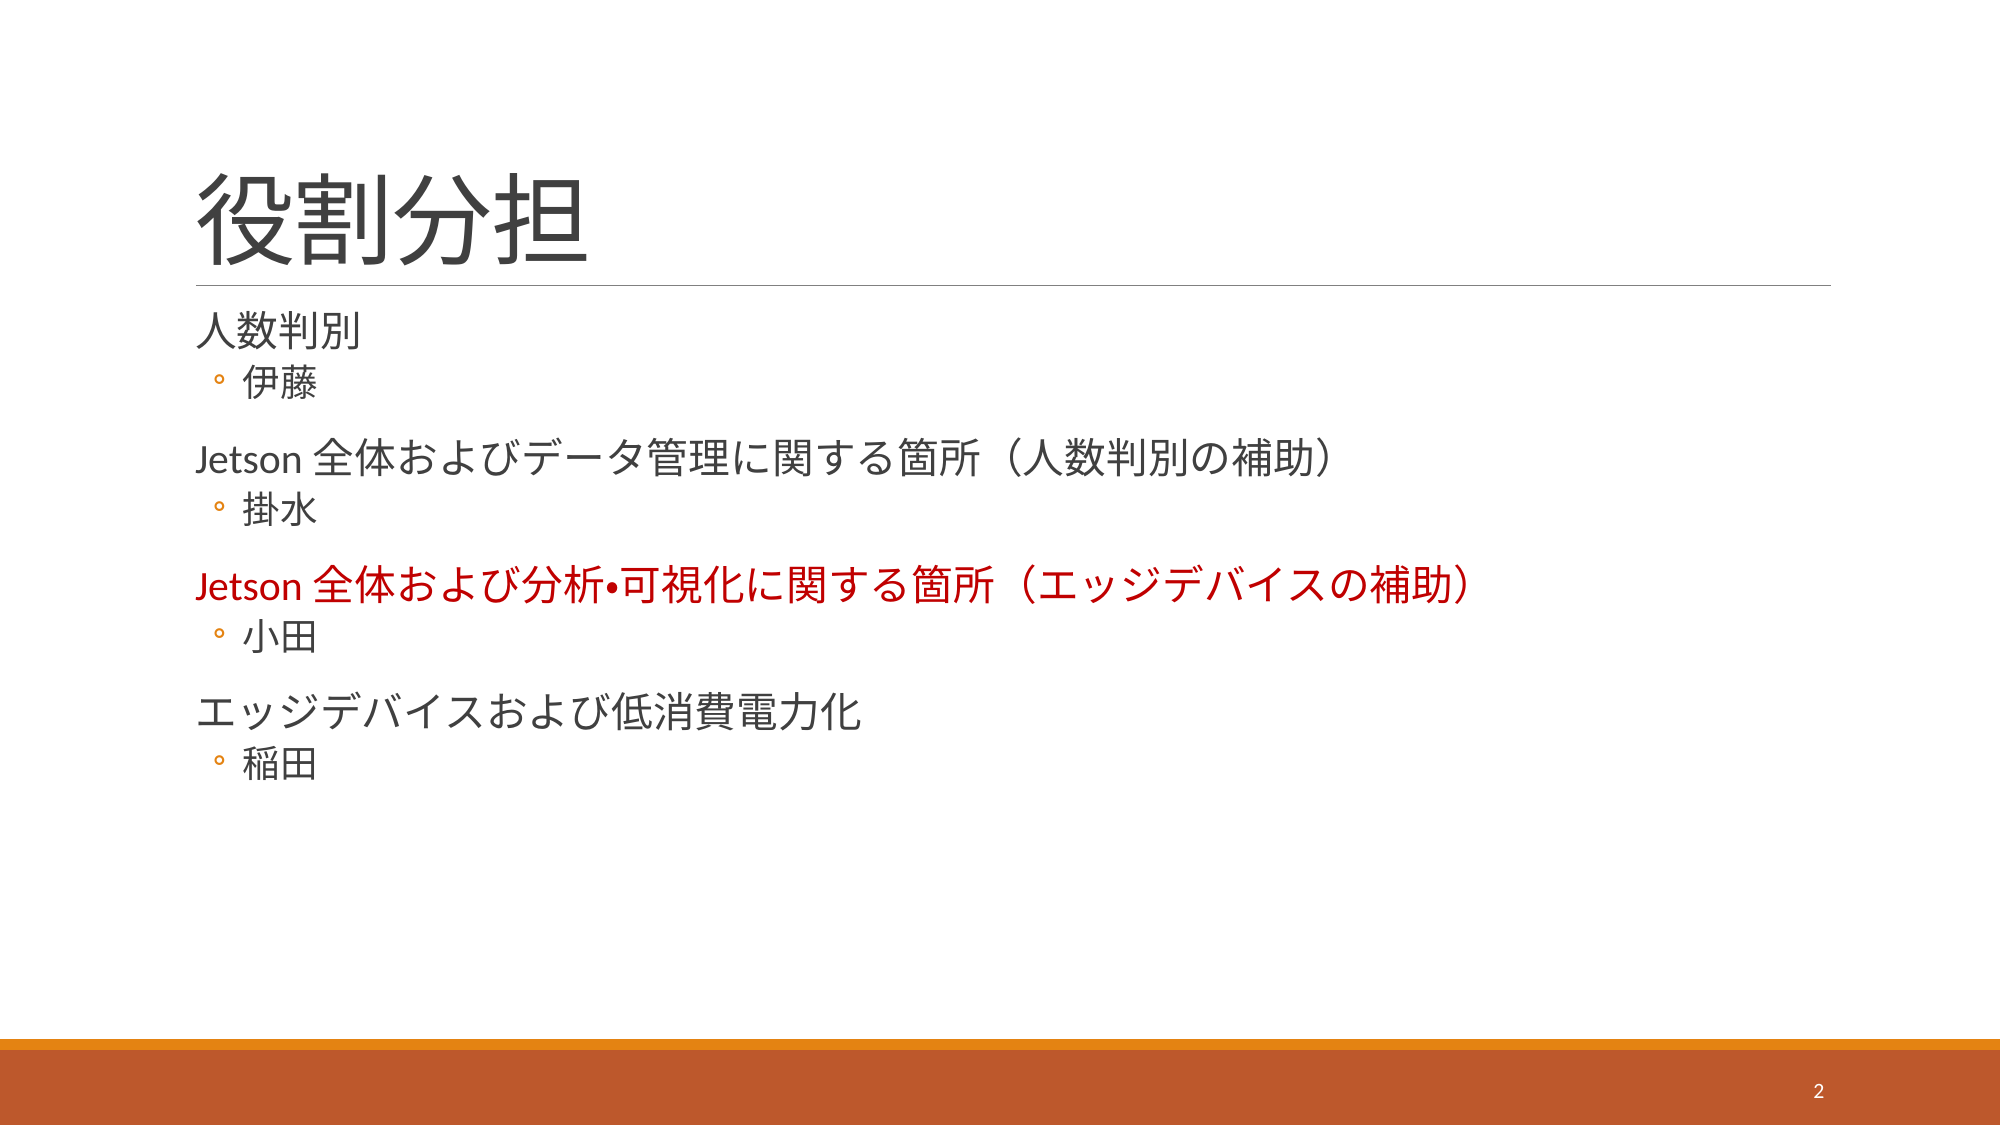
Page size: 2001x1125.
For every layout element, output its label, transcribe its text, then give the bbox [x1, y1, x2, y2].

title 役割分担 [180, 47, 1830, 285]
list 人数判別 伊藤 Jetson全体およびデータ管理に関する箇所（人数判別の補助） 掛水 Jetson全体および分析・可視化に関する箇所（エッジデバイスの補助） 小田 エッジデバイスおよび低消費電力化 稲田 [180, 302, 1830, 963]
slide_number 2 [1624, 1059, 1840, 1120]
